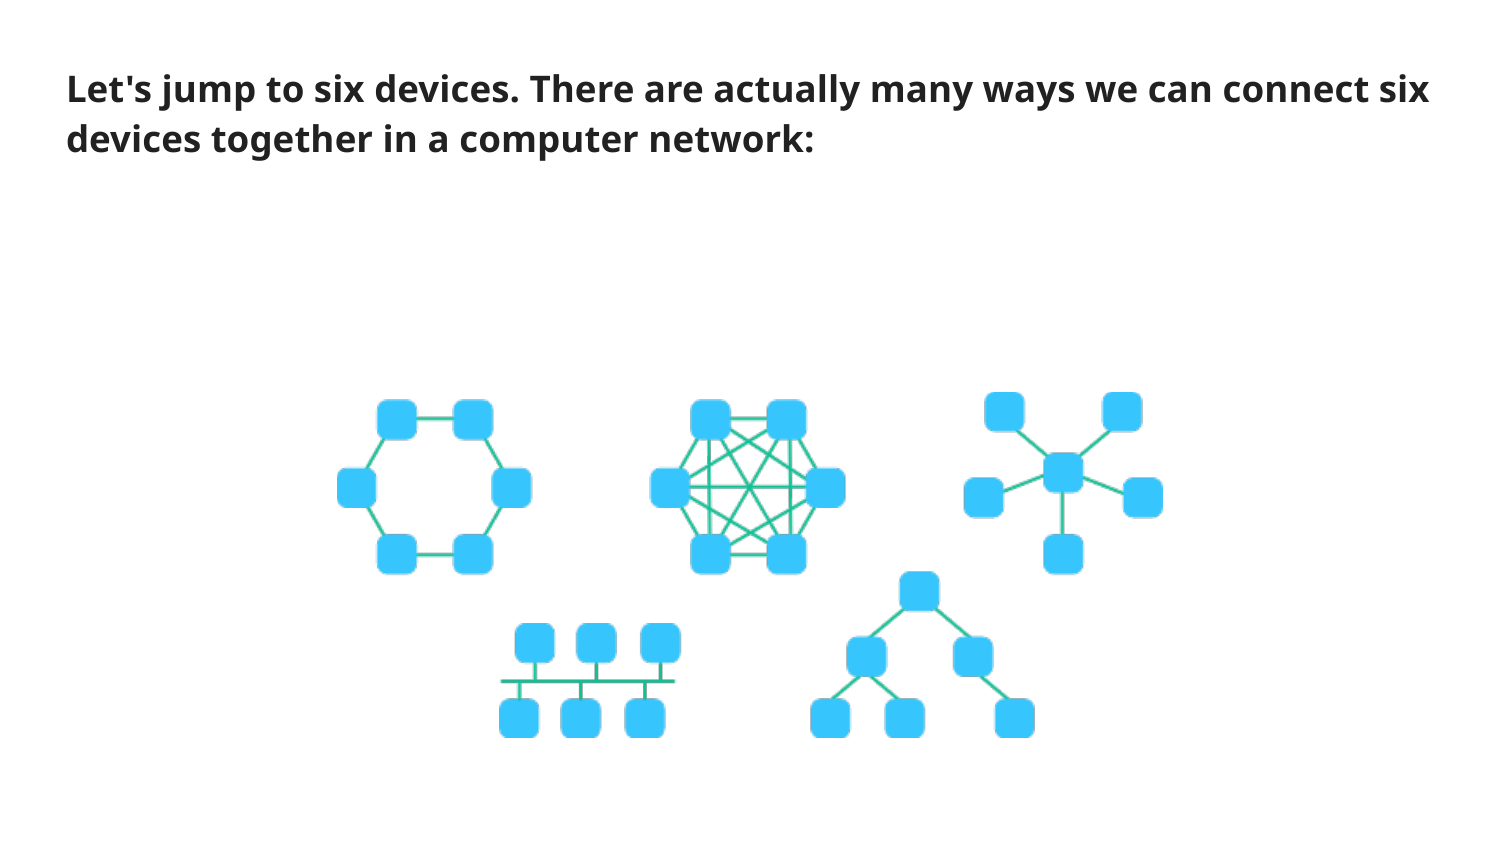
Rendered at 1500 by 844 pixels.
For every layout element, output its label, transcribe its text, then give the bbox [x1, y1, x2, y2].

picture [337, 392, 1163, 739]
title Let's jump to six devices. There are actually many ways we can connect six devices together in a computer network: [51, 48, 1449, 180]
